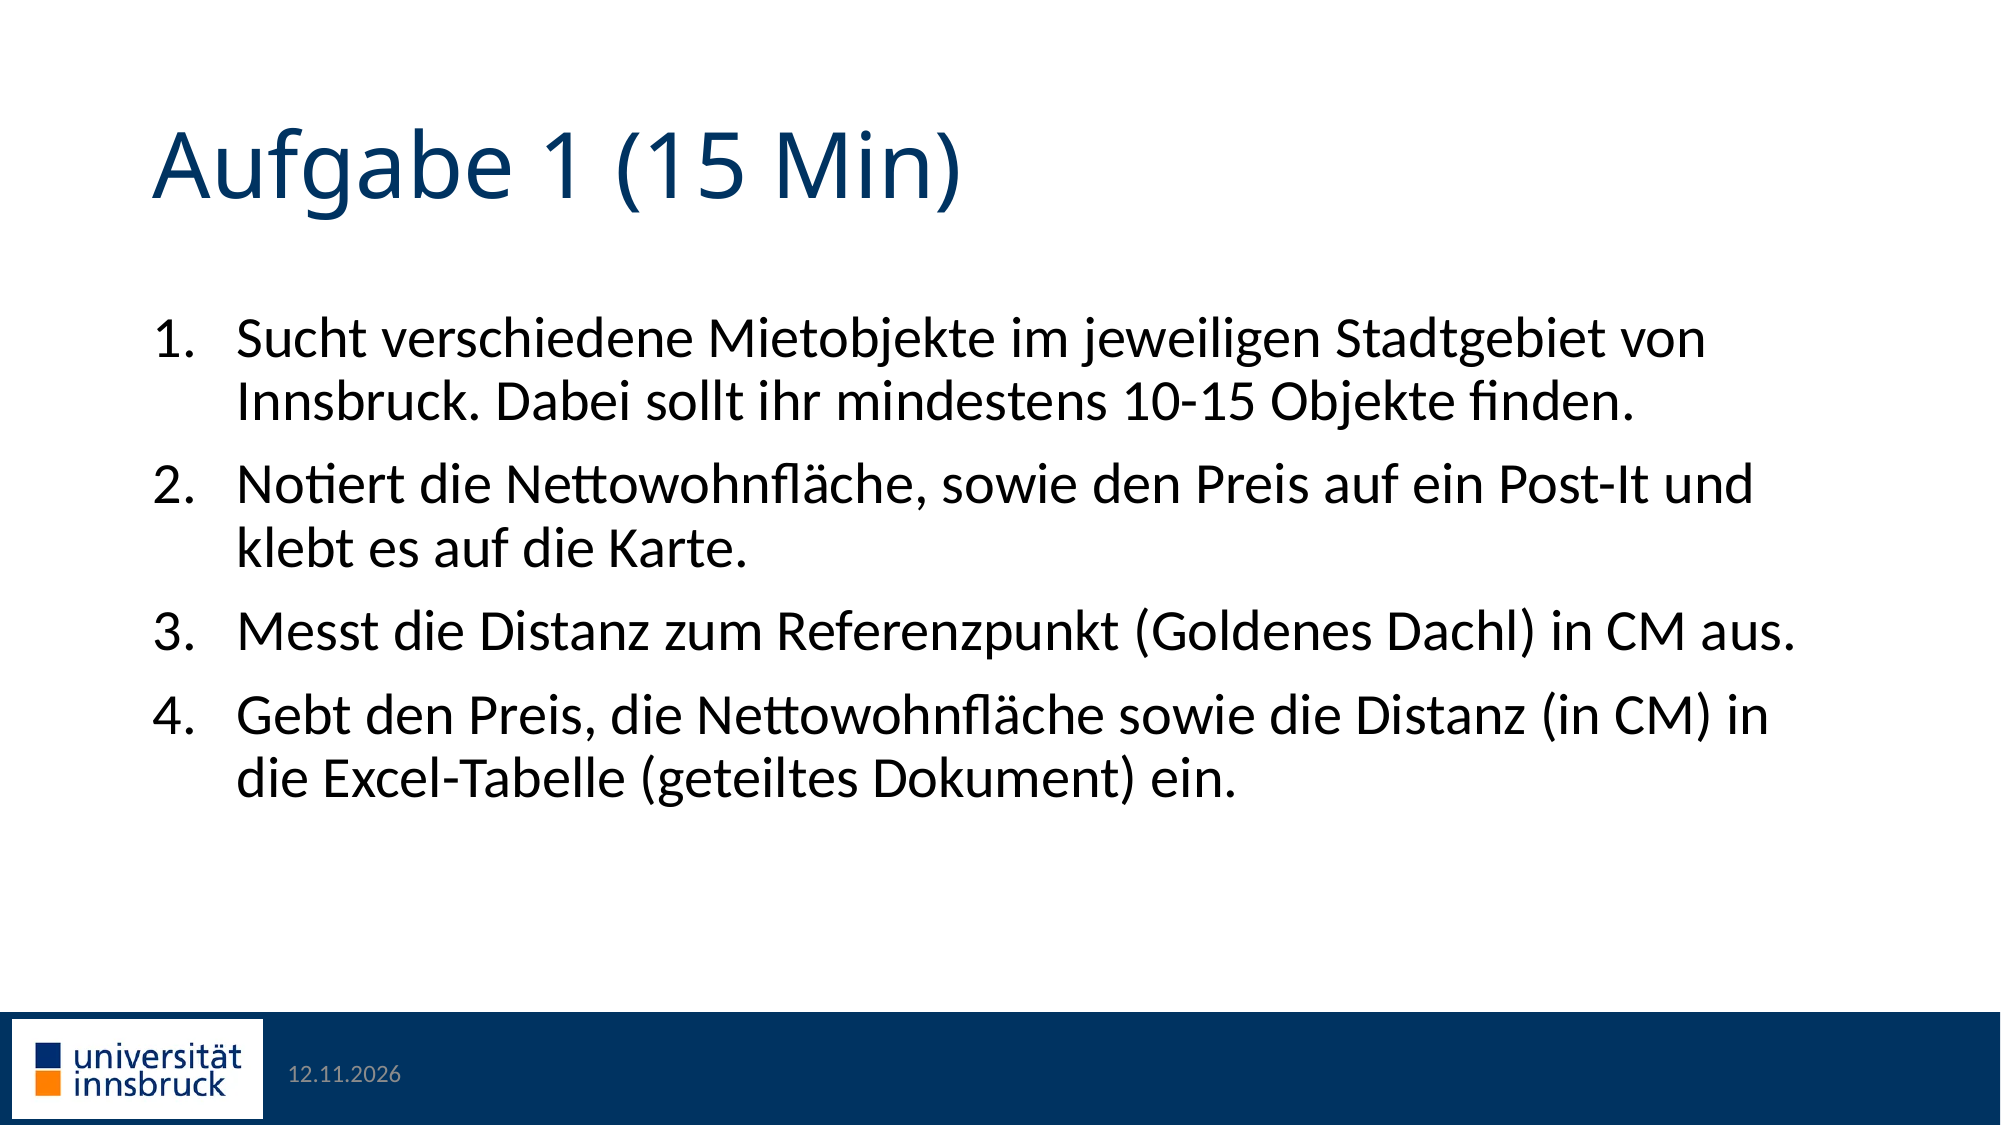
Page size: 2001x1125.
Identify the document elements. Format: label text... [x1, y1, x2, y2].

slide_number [272, 1042, 723, 1103]
list Sucht verschiedene Mietobjekte im jeweiligen Stadtgebiet von Innsbruck. Dabei sollt ihr mindestens 10-15 Objekte finden. Notiert die Nettowohnfläche, sowie den Preis auf ein Post-It und klebt es auf die Karte. Messt die Distanz zum Referenzpunkt (Goldenes Dachl) in CM aus. Gebt den Preis, die Nettowohnfläche sowie die Distanz (in CM) in die Excel-Tabelle (geteiltes Dokument) ein. [137, 299, 1863, 1014]
picture [12, 1019, 263, 1119]
title Aufgabe 1 (15 Min) [137, 59, 1863, 278]
